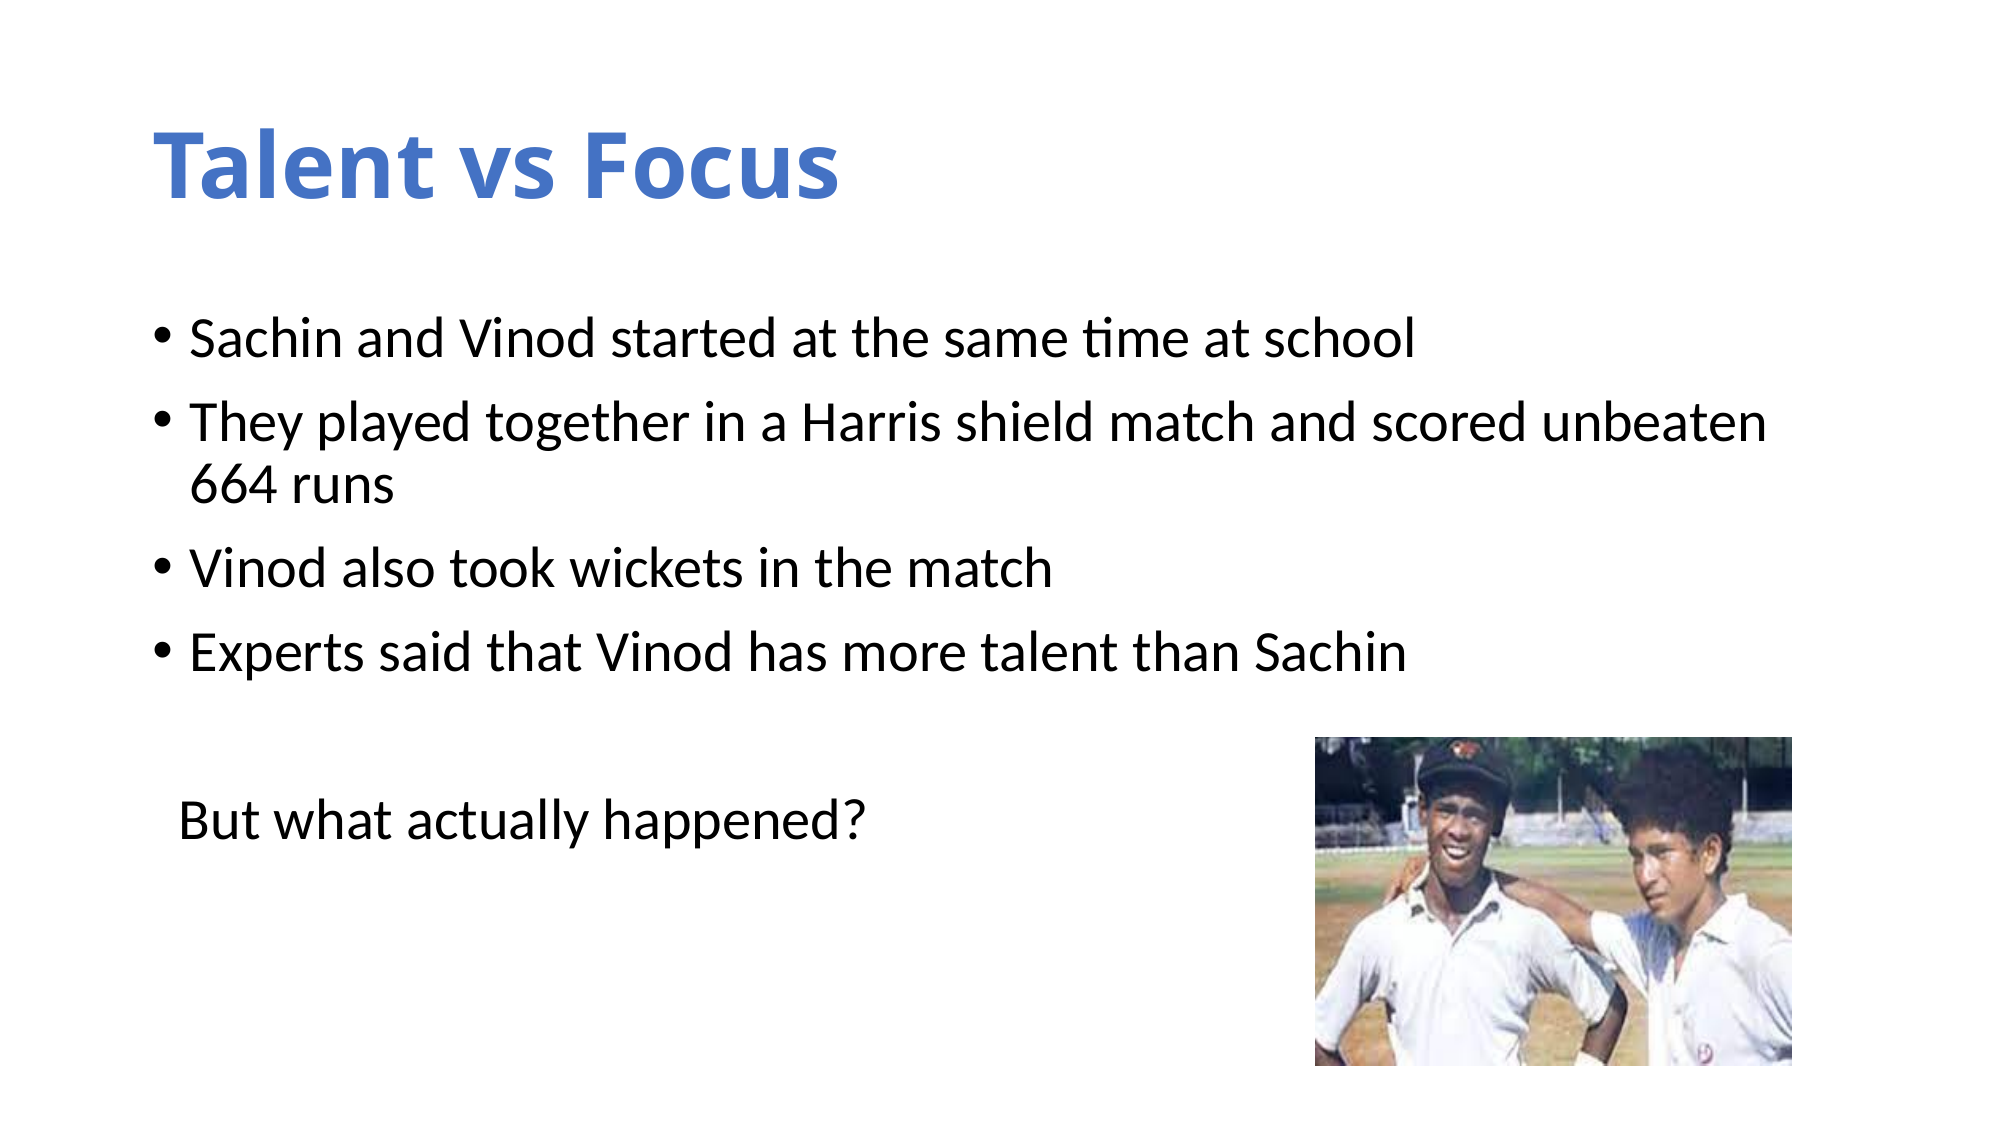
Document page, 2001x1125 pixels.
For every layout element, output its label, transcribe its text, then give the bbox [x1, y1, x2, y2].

list Sachin and Vinod started at the same time at school They played together in a Harris shield match and scored unbeaten 664 runs Vinod also took wickets in the match Experts said that Vinod has more talent than Sachin But what actually happened? [137, 299, 1863, 1014]
title Talent vs Focus [137, 59, 1863, 278]
picture [1315, 737, 1792, 1066]
